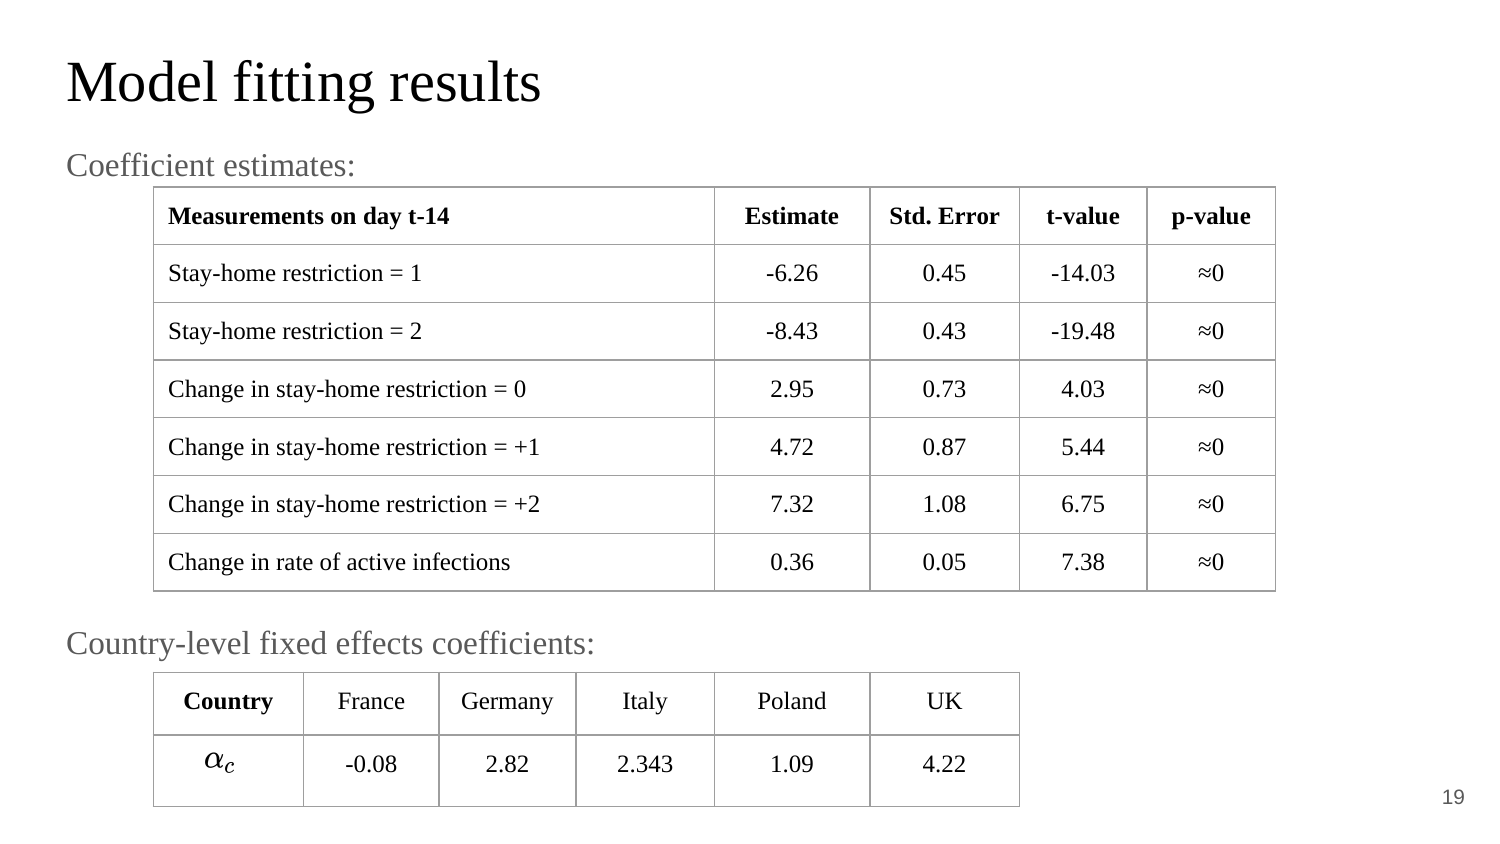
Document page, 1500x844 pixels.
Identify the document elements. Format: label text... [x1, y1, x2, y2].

table_cell ≈0 [1148, 361, 1275, 417]
table_cell 7.32 [715, 476, 869, 533]
table_header UK [871, 673, 1019, 734]
table_header Std. Error [871, 188, 1019, 244]
picture [204, 749, 239, 775]
table_cell 0.05 [871, 534, 1019, 590]
table_cell 6.75 [1020, 476, 1146, 533]
table_cell ≈0 [1148, 303, 1275, 359]
table_cell 0.43 [871, 303, 1019, 359]
table_cell 1.08 [871, 476, 1019, 533]
table_cell -8.43 [715, 303, 869, 359]
table_cell Stay-home restriction = 2 [154, 303, 714, 359]
table_header Germany [440, 673, 575, 734]
title Model fitting results [51, 27, 1449, 121]
table_cell 2.95 [715, 361, 869, 417]
table_cell 0.87 [871, 418, 1019, 475]
table_cell 0.73 [871, 361, 1019, 417]
table_cell Change in stay-home restriction = +1 [154, 418, 714, 475]
table_cell 2.82 [440, 736, 575, 806]
table_header Italy [577, 673, 714, 734]
table_cell ≈0 [1148, 418, 1275, 475]
table_header p-value [1148, 188, 1275, 244]
table_cell 4.72 [715, 418, 869, 475]
table_cell Stay-home restriction = 1 [154, 245, 714, 302]
list Coefficient estimates: Country-level fixed effects coefficients: [51, 121, 1449, 750]
slide_number ‹#› [1389, 764, 1480, 830]
table_header France [304, 673, 438, 734]
table_cell ≈0 [1148, 534, 1275, 590]
table_cell -14.03 [1020, 245, 1146, 302]
table_cell ≈0 [1148, 476, 1275, 533]
table_header t-value [1020, 188, 1146, 244]
table_cell -19.48 [1020, 303, 1146, 359]
table_cell Change in stay-home restriction = 0 [154, 361, 714, 417]
table_cell 0.36 [715, 534, 869, 590]
table_cell 0.45 [871, 245, 1019, 302]
table_cell 7.38 [1020, 534, 1146, 590]
table_cell ≈0 [1148, 245, 1275, 302]
table_header Country [154, 673, 303, 734]
table_cell 2.343 [577, 736, 714, 806]
table_cell Change in stay-home restriction = +2 [154, 476, 714, 533]
table_cell 4.03 [1020, 361, 1146, 417]
table_cell 4.22 [871, 736, 1019, 806]
table_cell -6.26 [715, 245, 869, 302]
table_cell [154, 736, 303, 806]
table_header Poland [715, 673, 869, 734]
table_cell 5.44 [1020, 418, 1146, 475]
table_header Measurements on day t-14 [154, 188, 714, 244]
table_cell 1.09 [715, 736, 869, 806]
table_cell Change in rate of active infections [154, 534, 714, 590]
table_header Estimate [715, 188, 869, 244]
table_cell -0.08 [304, 736, 438, 806]
